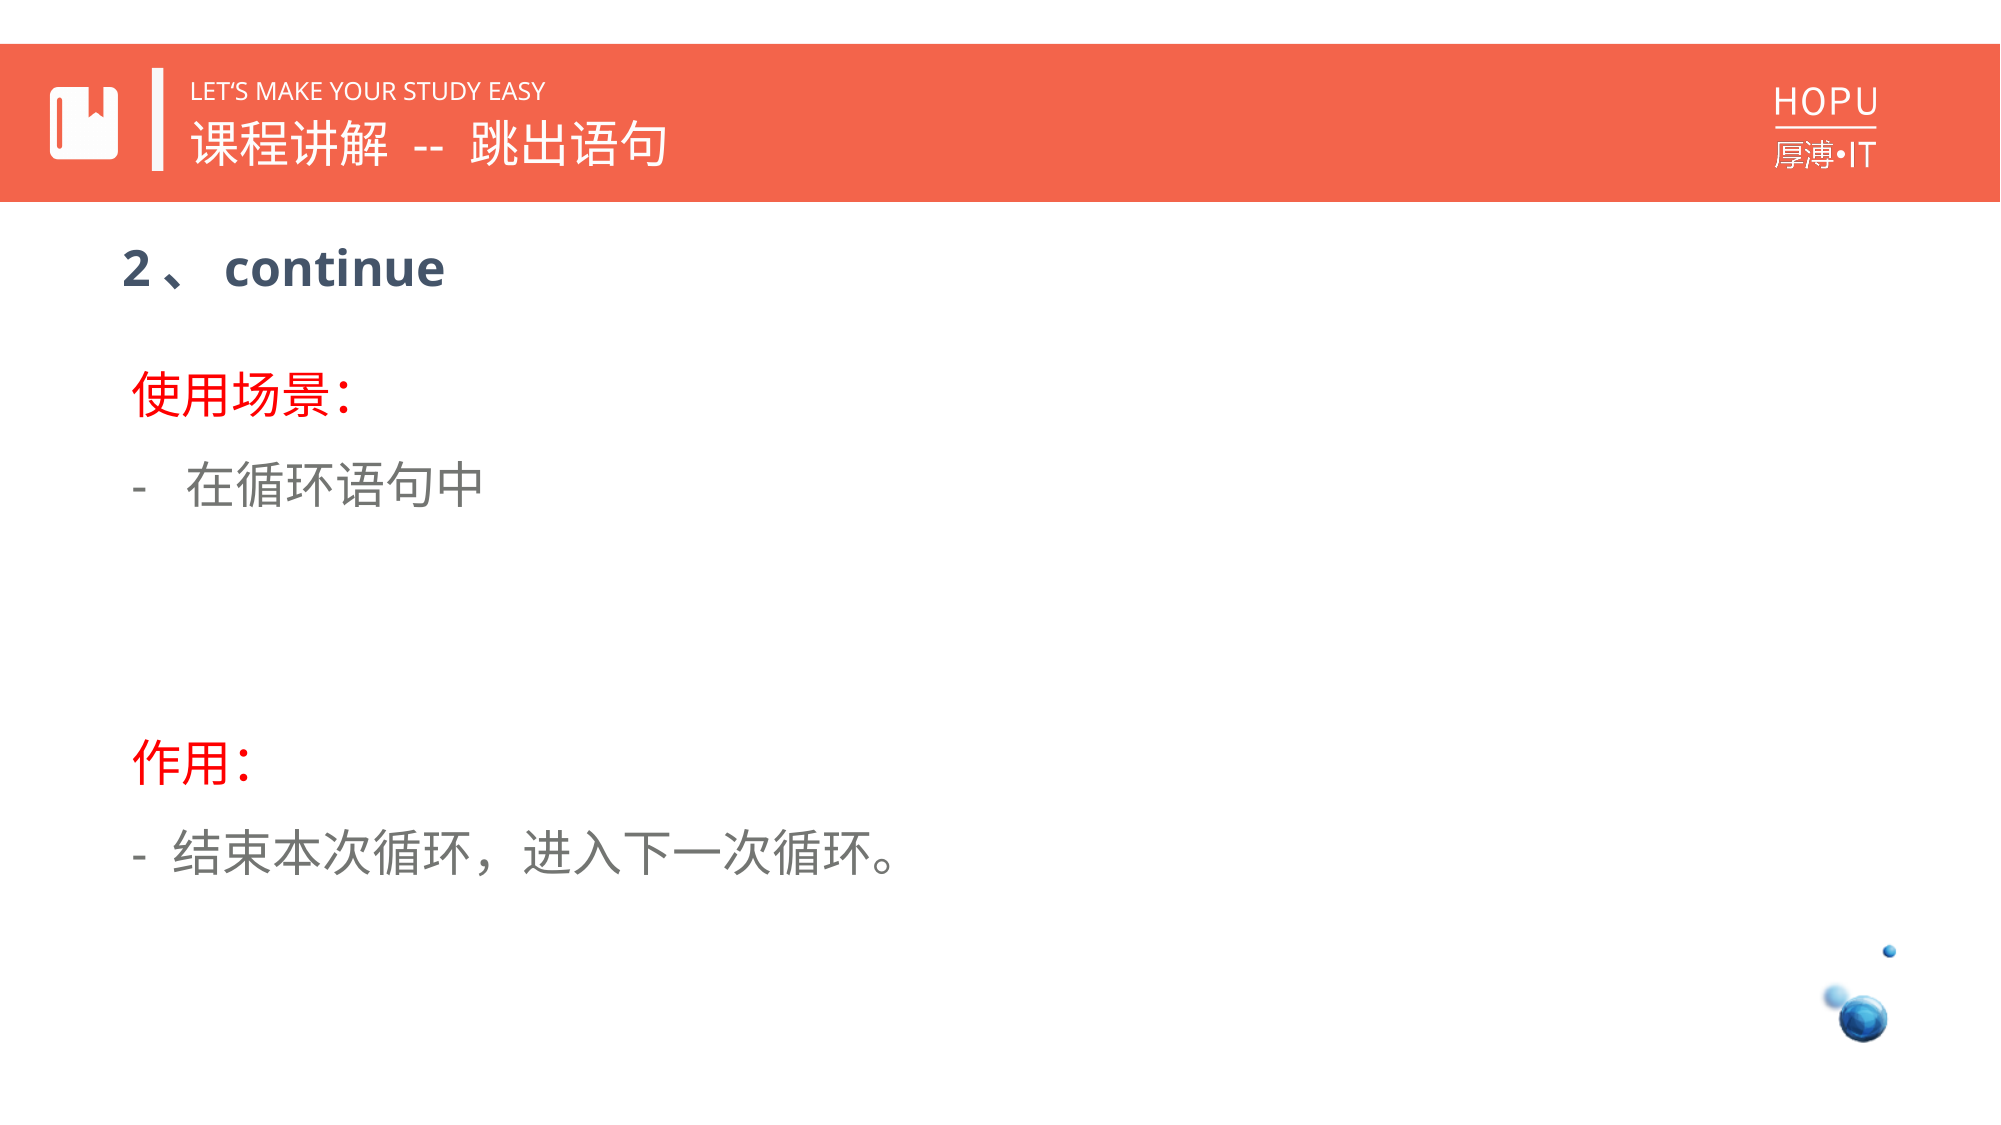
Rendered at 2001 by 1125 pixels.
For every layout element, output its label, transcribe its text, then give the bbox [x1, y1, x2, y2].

text_box 作用： - 结束本次循环，进入下一次循环。 [116, 693, 1843, 889]
text_box 使用场景： - 在循环语句中 [116, 326, 1906, 521]
text_box 2、continue [107, 228, 462, 304]
picture [1773, 920, 1984, 1083]
picture [1773, 75, 1878, 181]
text_box LET‘S MAKE YOUR STUDY EASY [316, 67, 893, 113]
picture [0, 0, 316, 253]
text_box 课程讲解 -- 跳出语句 [316, 117, 1326, 228]
text_box [316, 43, 2000, 203]
